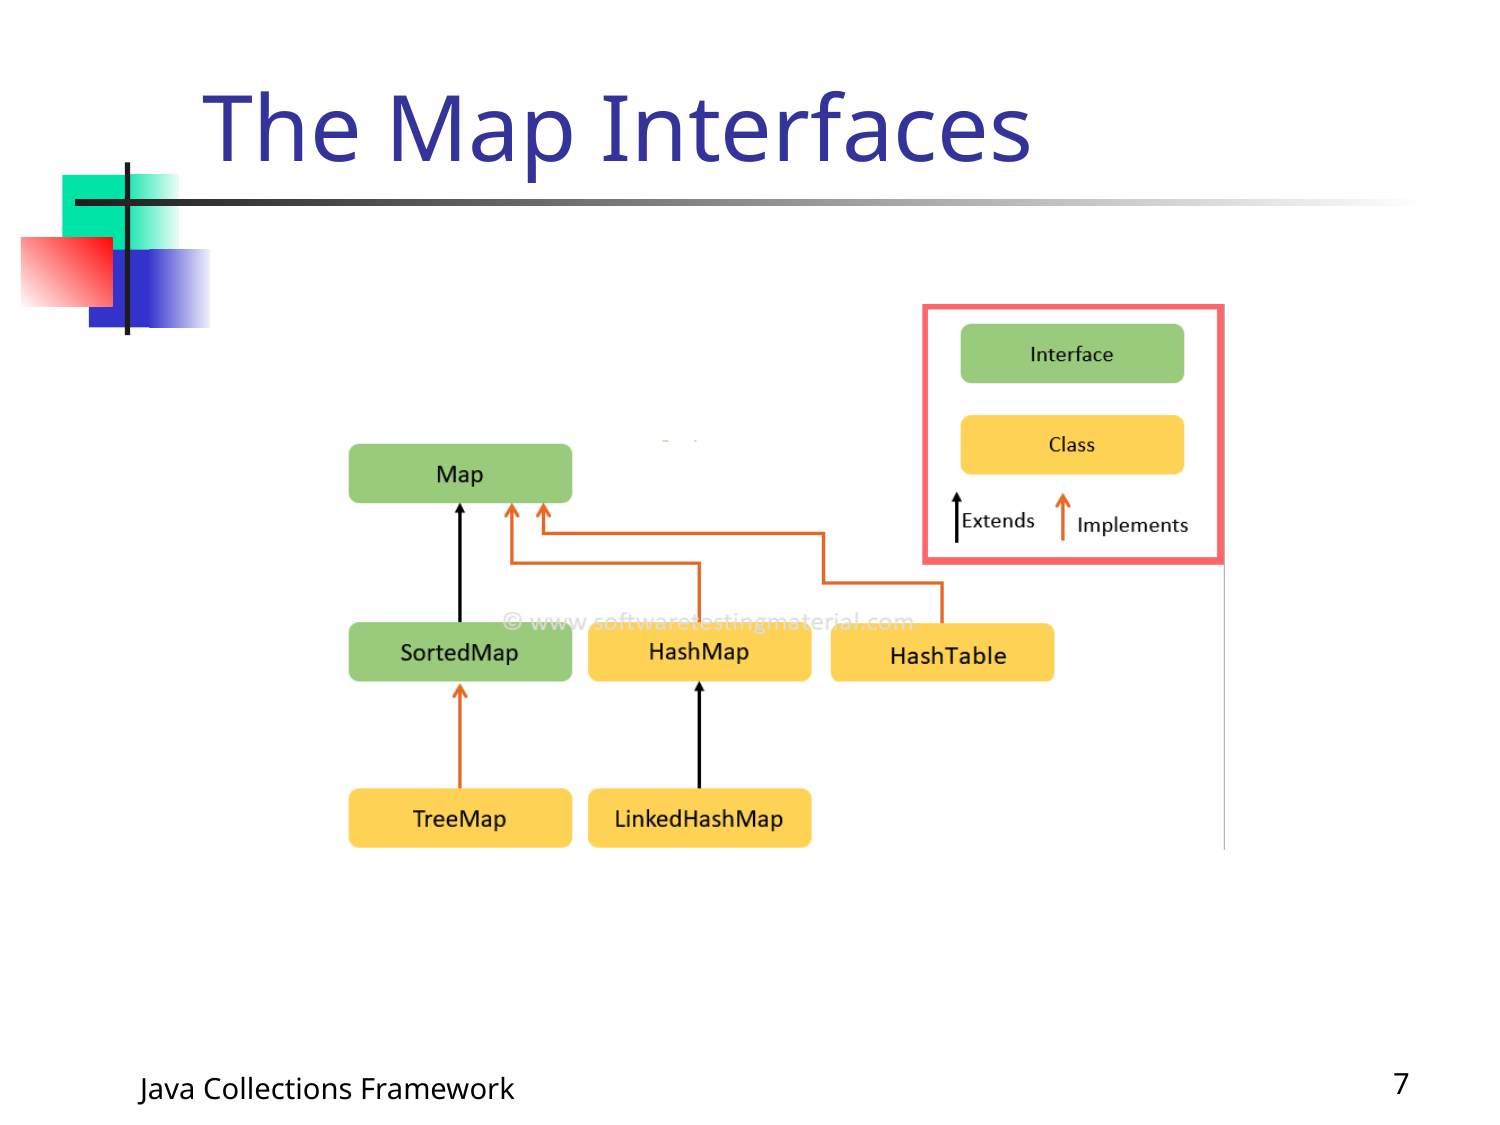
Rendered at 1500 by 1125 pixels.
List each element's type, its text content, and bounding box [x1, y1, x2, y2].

title The Map Interfaces [187, 0, 1466, 188]
list [193, 249, 1469, 1006]
picture [342, 303, 1226, 851]
slide_number 7 [1112, 1037, 1426, 1113]
footer Java Collections Framework [124, 1037, 601, 1113]
